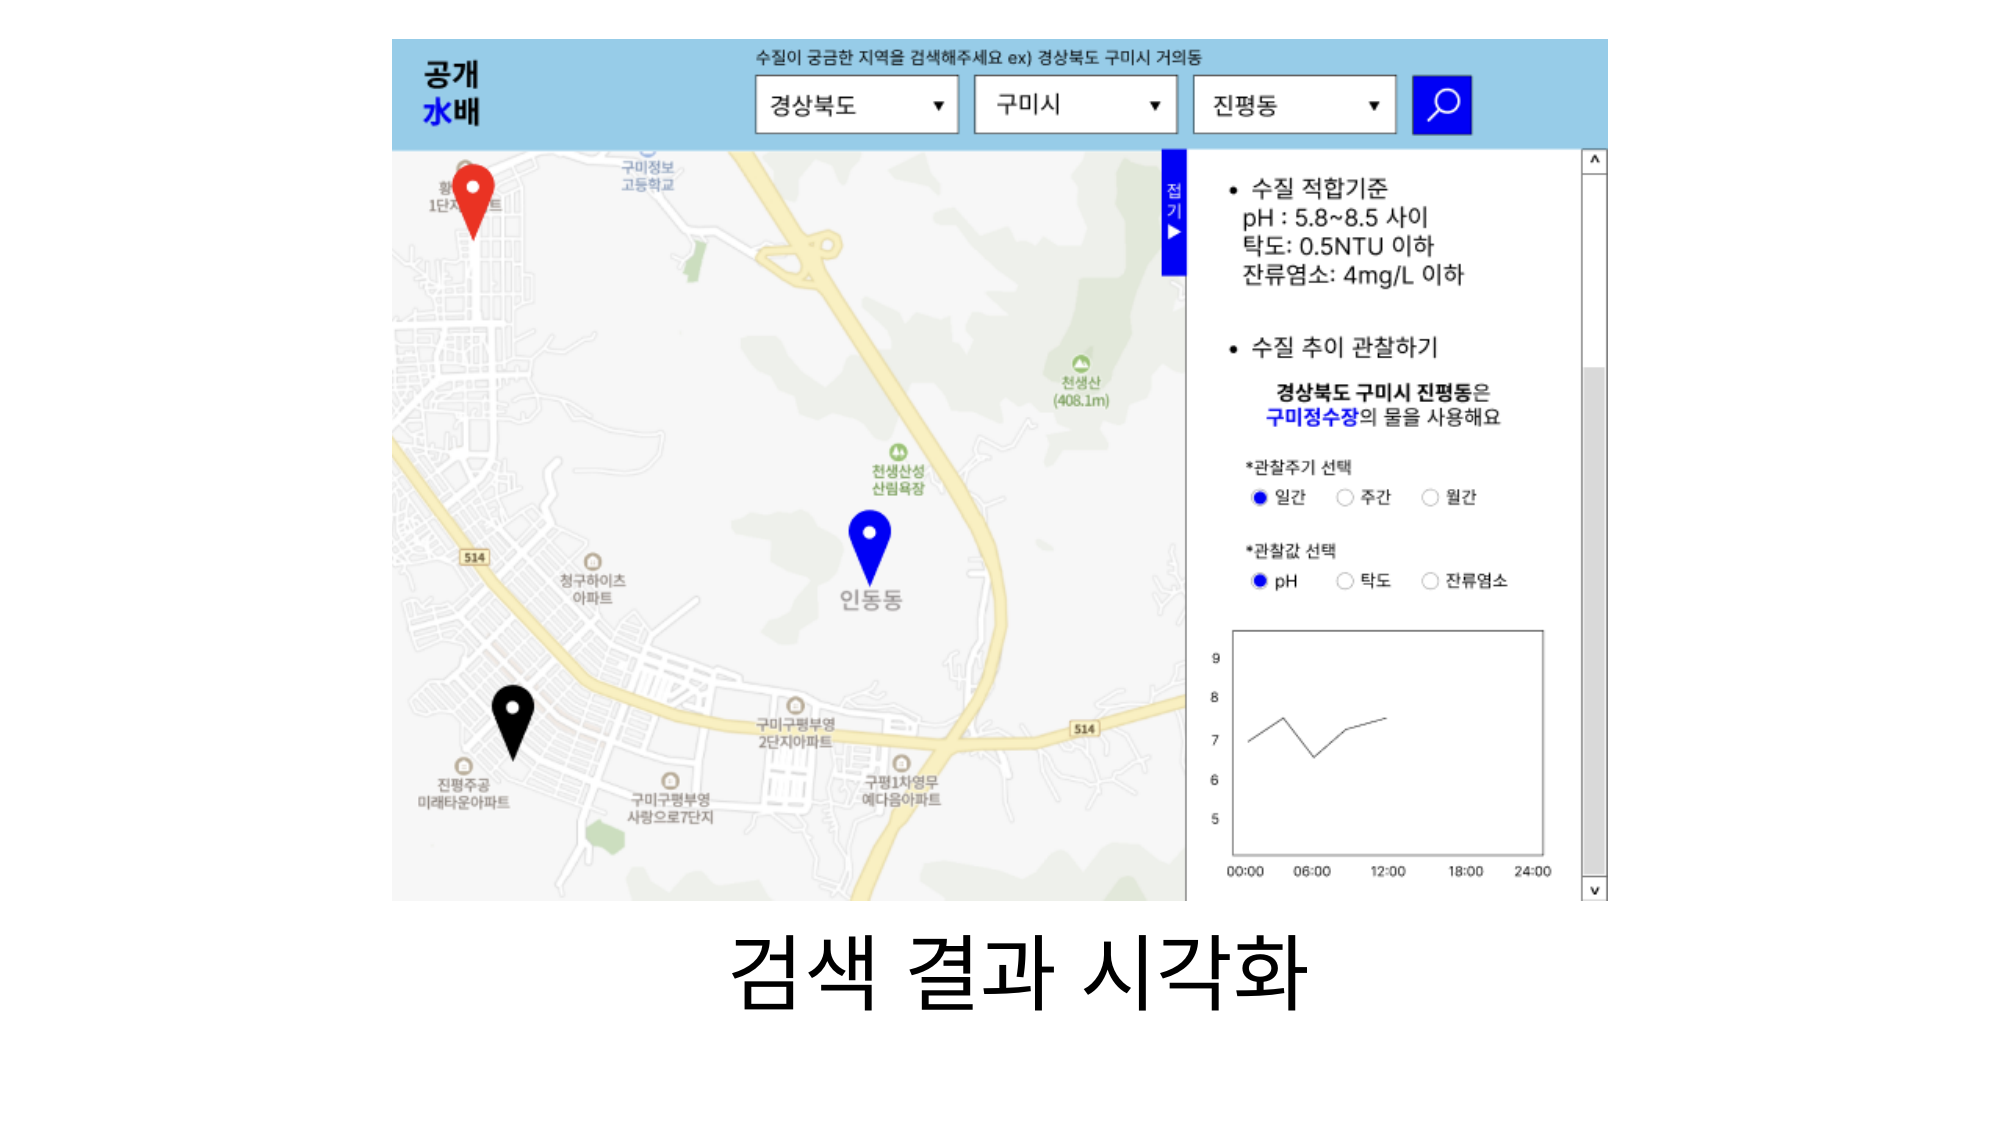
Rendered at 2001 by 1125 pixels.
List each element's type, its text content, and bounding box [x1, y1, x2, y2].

picture [392, 39, 1608, 901]
text_box 검색 결과 시각화 [596, 914, 1441, 1029]
